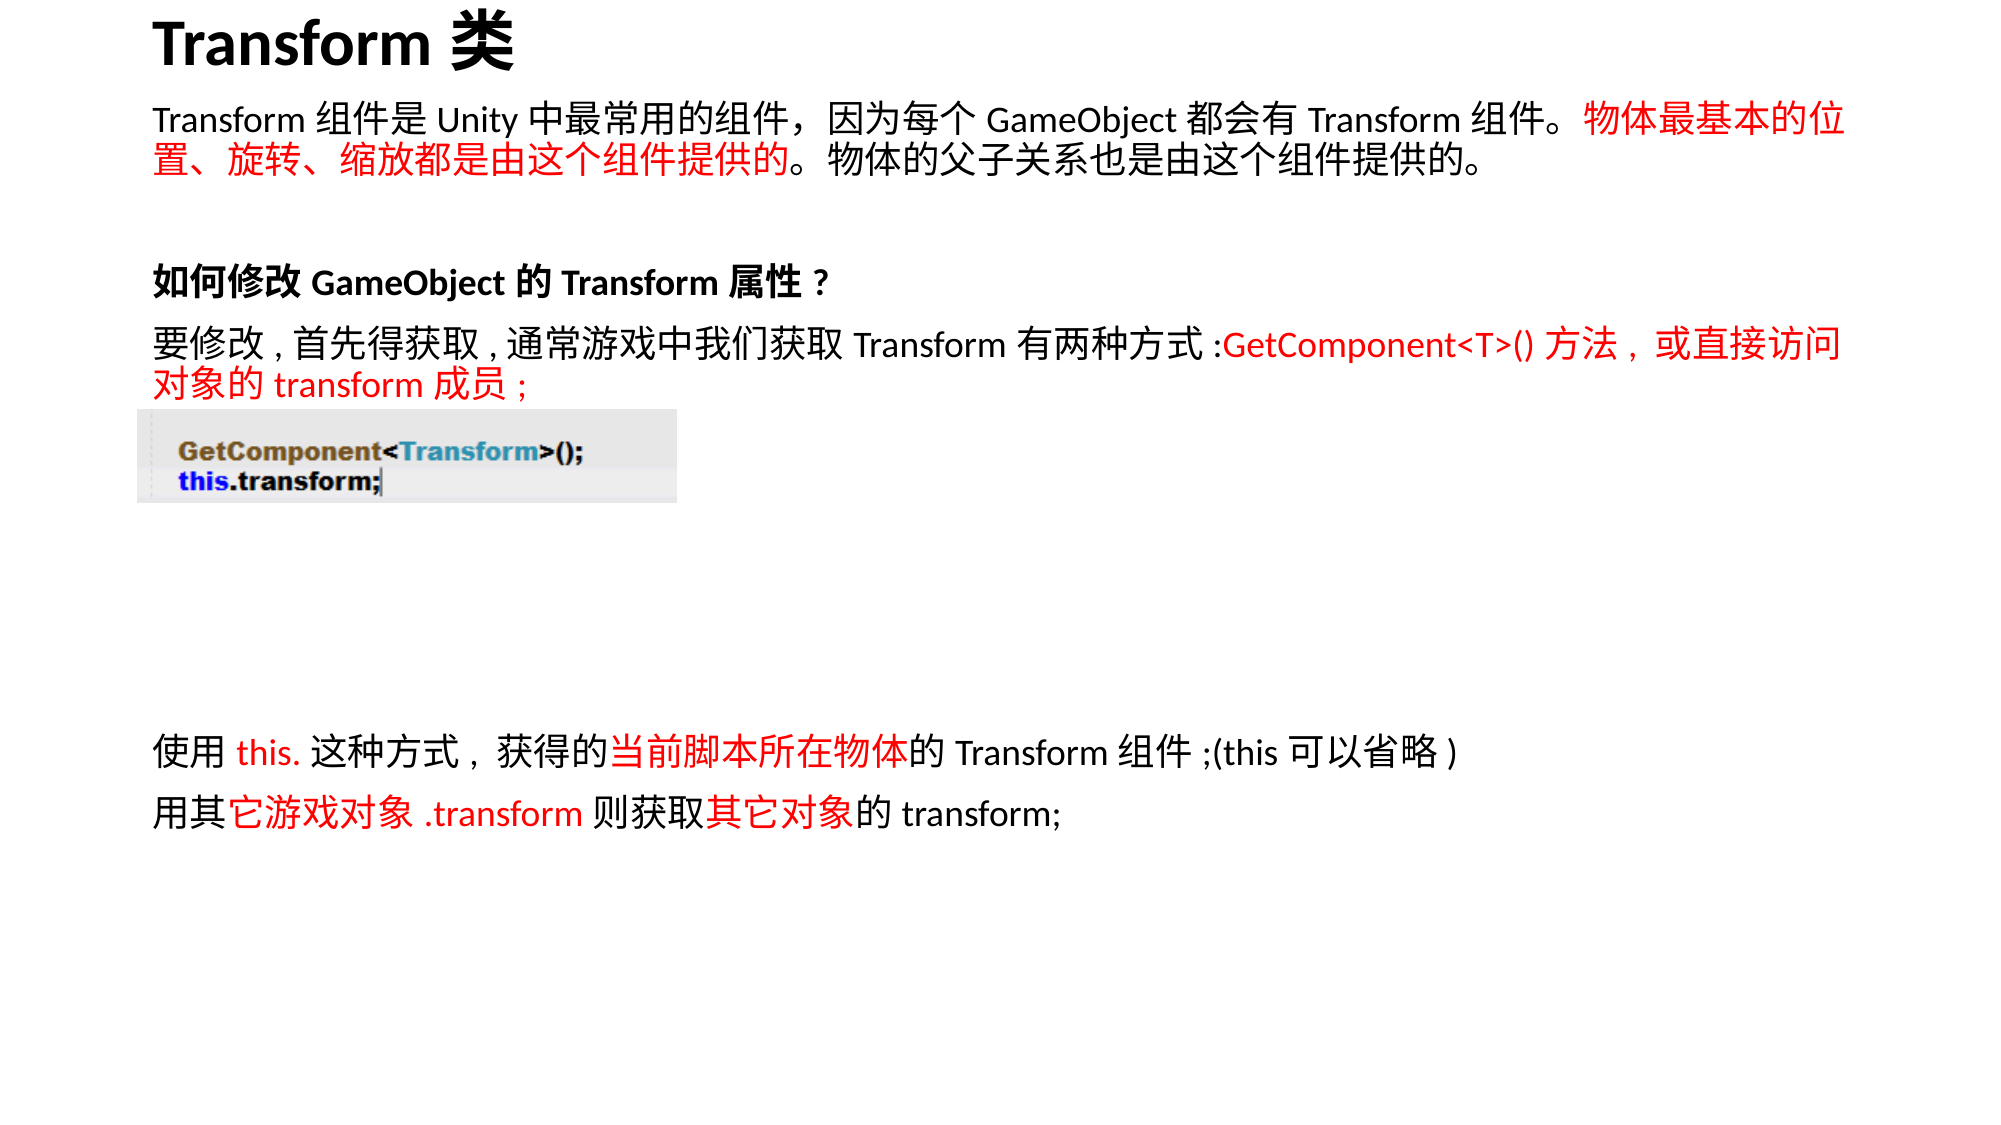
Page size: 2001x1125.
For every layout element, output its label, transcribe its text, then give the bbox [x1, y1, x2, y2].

picture [137, 408, 677, 503]
list Transform类 Transform组件是Unity中最常用的组件，因为每个GameObject都会有Transform组件。物体最基本的位置、旋转、缩放都是由这个组件提供的。物体的父子关系也是由这个组件提供的。 如何修改GameObject的Transform属性? 要修改,首先得获取,通常游戏中我们获取Transform有两种方式:GetComponent<T>()方法, 或直接访问对象的transform成员; 使用this.这种方式, 获得的当前脚本所在物体的Transform组件;(this可以省略) 用其它游戏对象.transform则获取其它对象的transform; [137, 0, 1863, 1125]
